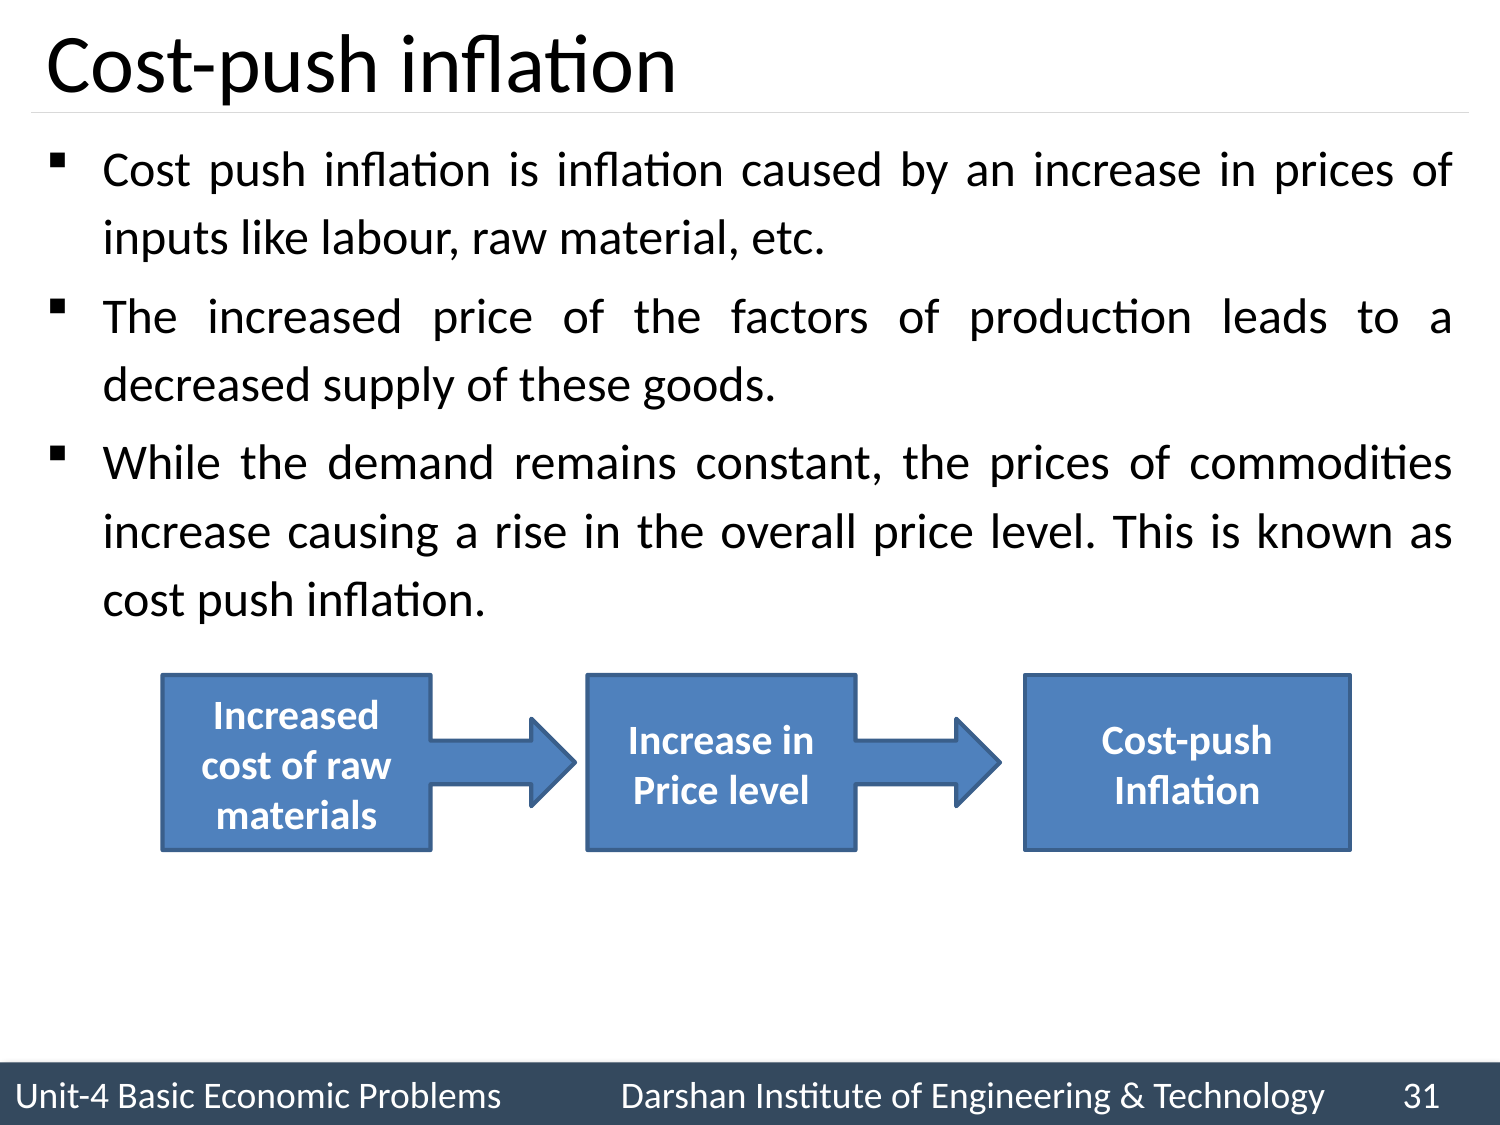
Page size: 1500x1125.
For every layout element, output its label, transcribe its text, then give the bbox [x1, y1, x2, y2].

title Cost-push inflation [31, 0, 1469, 120]
text_box Increased cost of raw materials [160, 672, 578, 853]
list Cost push inflation is inflation caused by an increase in prices of inputs like labour, raw material, etc. The increased price of the factors of production leads to a decreased supply of these goods. While the demand remains constant, the prices of commodities increase causing a rise in the overall price level. This is known as cost push inflation. [31, 120, 1469, 1046]
text_box Cost-push Inflation [1023, 673, 1352, 852]
text_box Increase in Price level [585, 672, 1003, 853]
